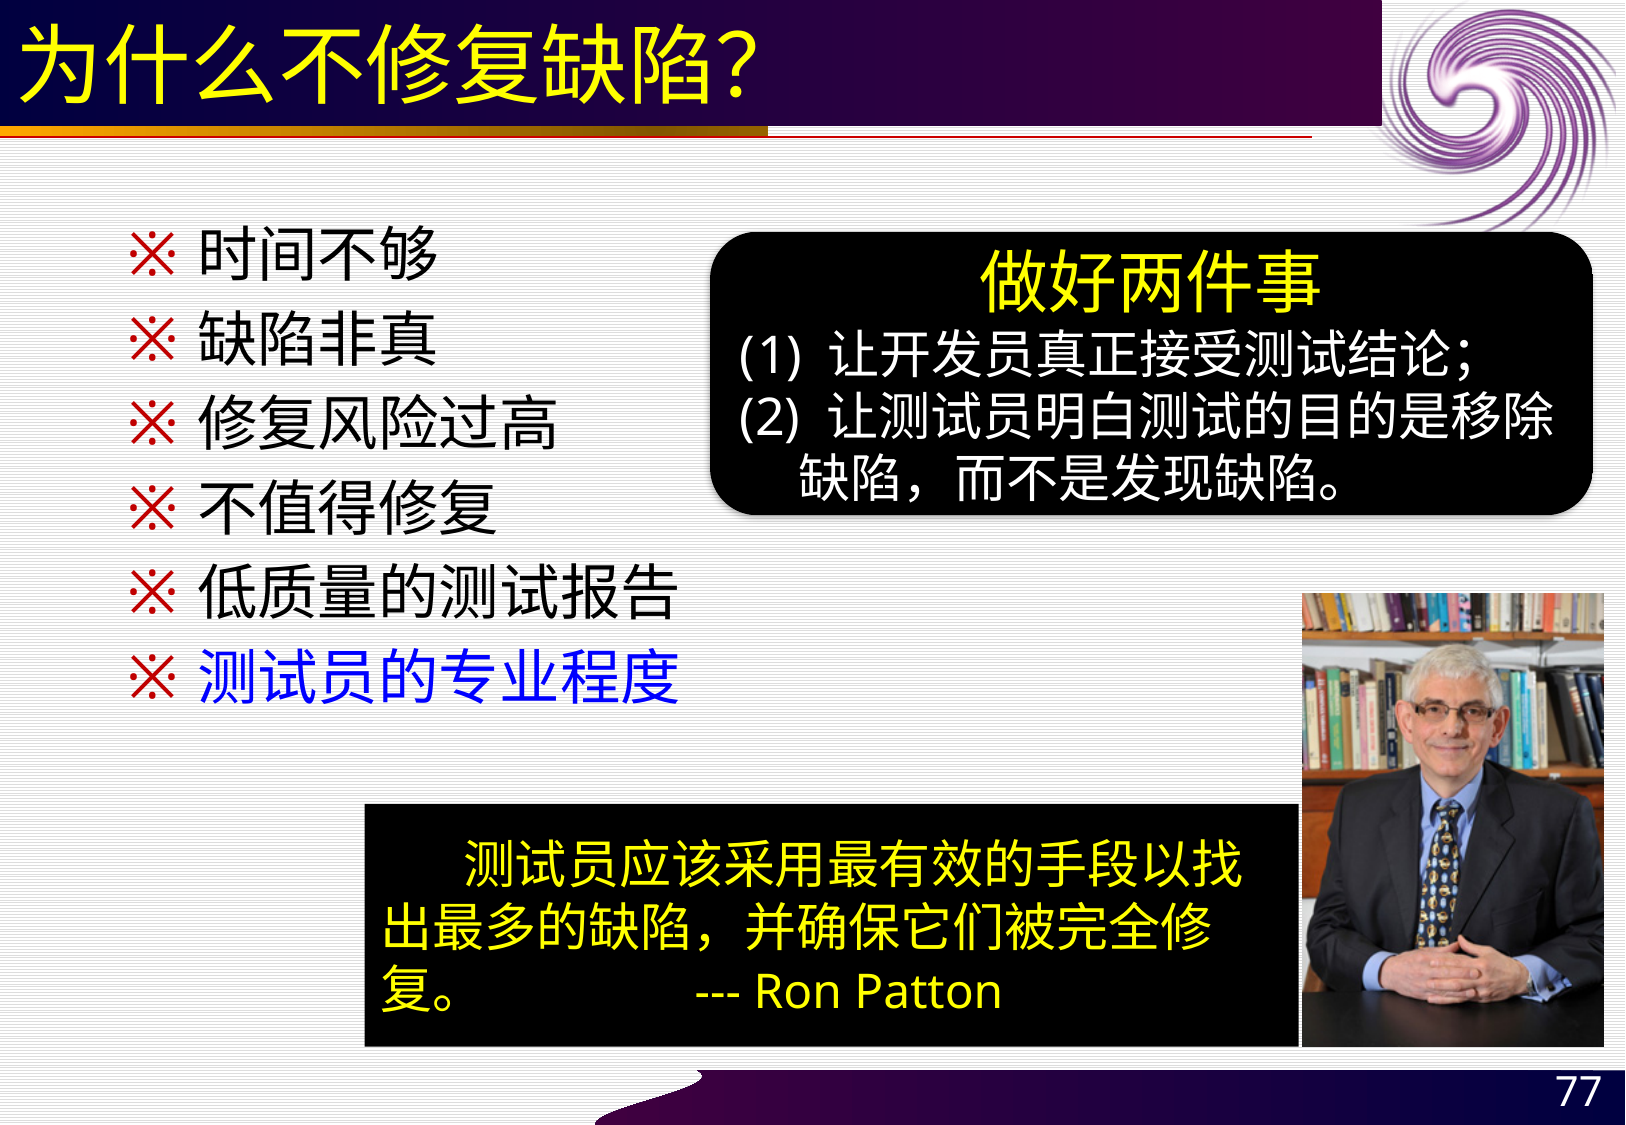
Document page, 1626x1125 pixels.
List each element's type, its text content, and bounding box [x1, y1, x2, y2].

list 时间不够 缺陷非真 修复风险过高 不值得修复 低质量的测试报告 测试员的专业程度 [100, 207, 775, 729]
text_box 做好两件事 让开发员真正接受测试结论； (2) 让测试员明白测试的目的是移除缺陷，而不是发现缺陷。 [710, 231, 1594, 516]
title 为什么不修复缺陷？ [0, 0, 1382, 126]
slide_number 77 [1474, 1069, 1619, 1125]
text_box 测试员应该采用最有效的手段以找出最多的缺陷，并确保它们被完全修复。 --- Ron Patton [364, 803, 1297, 1047]
picture [1302, 593, 1605, 1047]
picture [1362, 0, 1616, 244]
